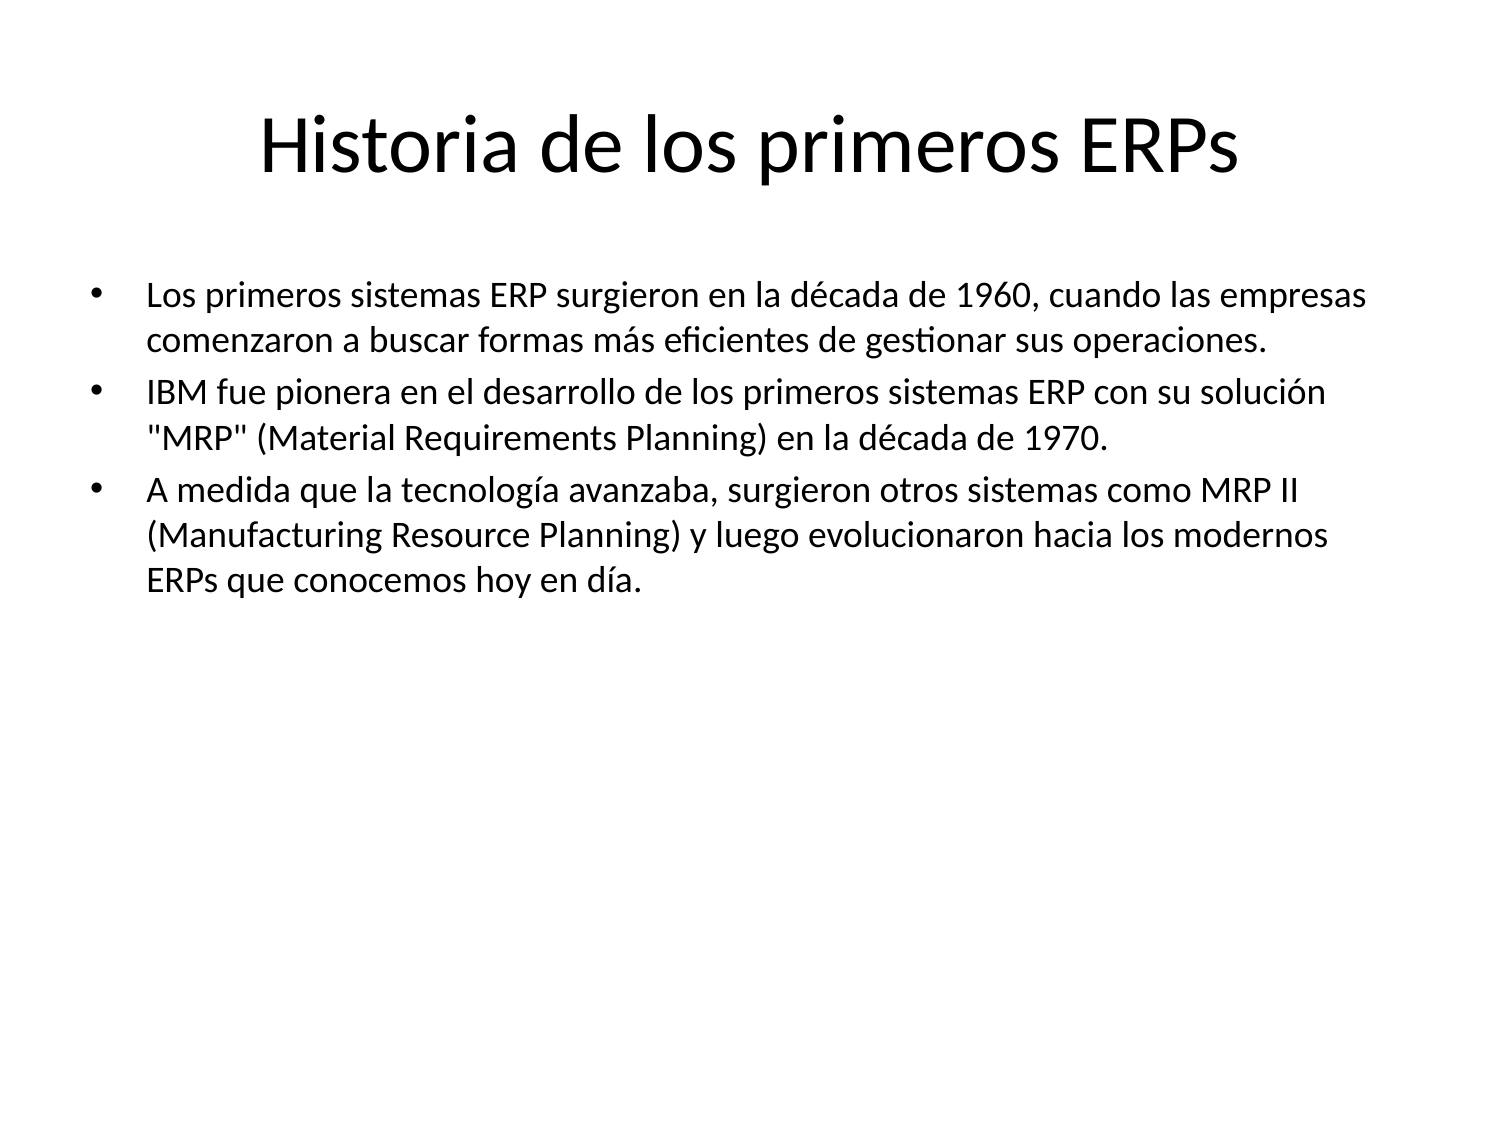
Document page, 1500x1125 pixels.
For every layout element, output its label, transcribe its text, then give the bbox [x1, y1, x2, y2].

list Los primeros sistemas ERP surgieron en la década de 1960, cuando las empresas comenzaron a buscar formas más eficientes de gestionar sus operaciones. IBM fue pionera en el desarrollo de los primeros sistemas ERP con su solución "MRP" (Material Requirements Planning) en la década de 1970. A medida que la tecnología avanzaba, surgieron otros sistemas como MRP II (Manufacturing Resource Planning) y luego evolucionaron hacia los modernos ERPs que conocemos hoy en día. [75, 262, 1425, 1005]
title Historia de los primeros ERPs [75, 45, 1425, 233]
